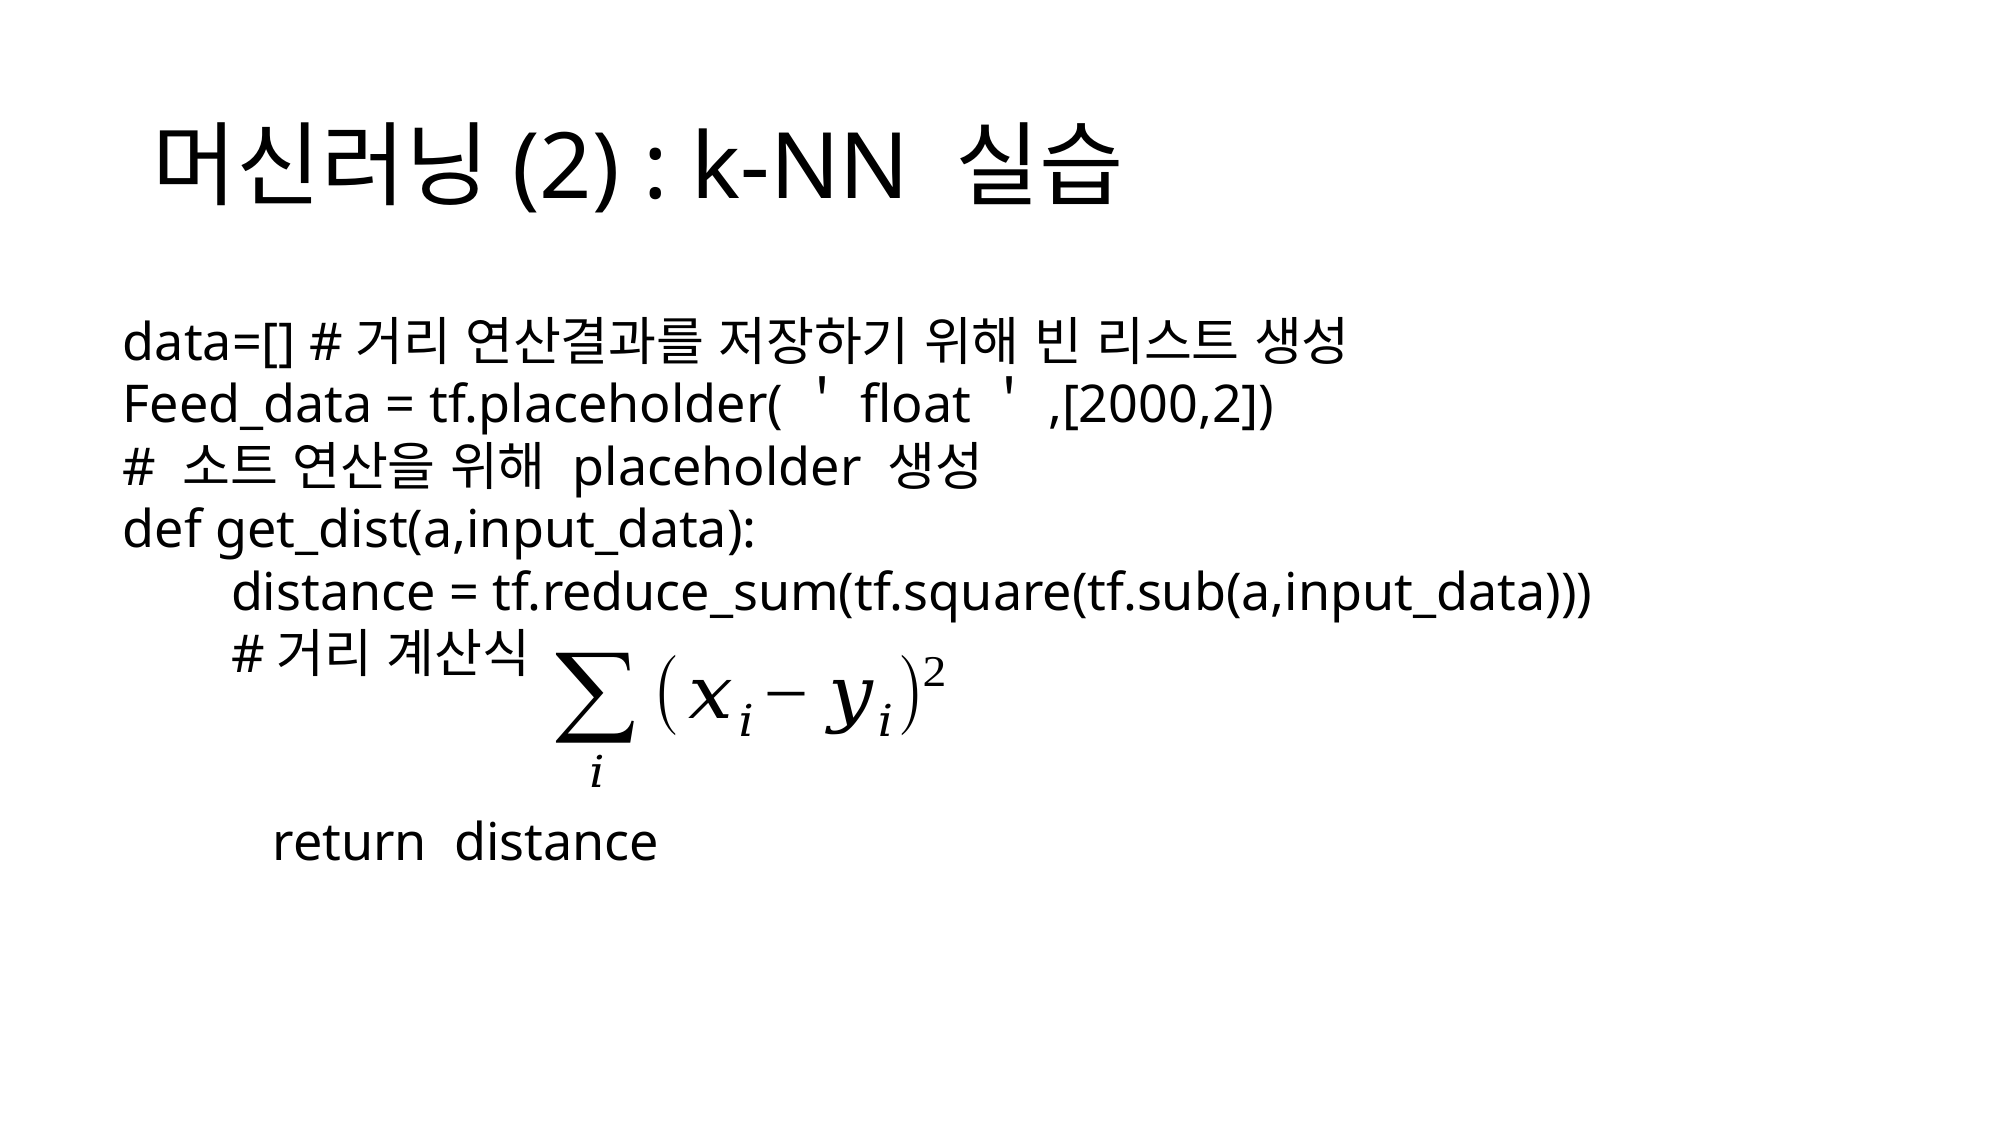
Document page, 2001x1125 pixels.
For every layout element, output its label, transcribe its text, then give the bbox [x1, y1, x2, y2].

title 머신러닝(2) : k-NN 실습 [137, 59, 1863, 278]
text_box data=[] #거리 연산결과를 저장하기 위해 빈 리스트 생성 Feed_data = tf.placeholder(＇float＇,[2000,2]) # 소트 연산을 위해 placeholder 생성 def get_dist(a,input_data): distance = tf.reduce_sum(tf.square(tf.sub(a,input_data))) #거리 계산식 return distance [108, 300, 1708, 941]
